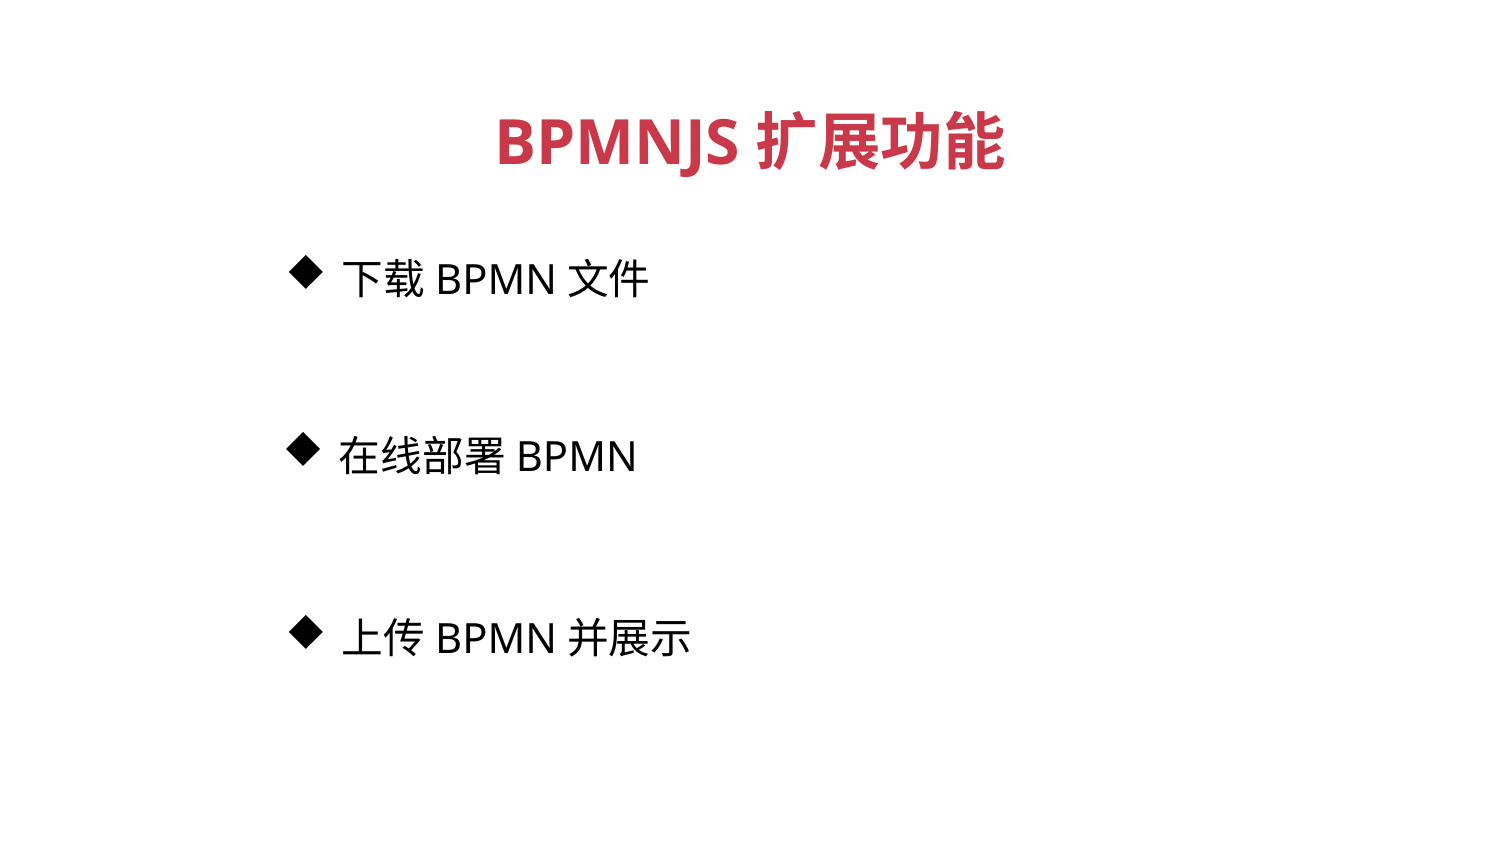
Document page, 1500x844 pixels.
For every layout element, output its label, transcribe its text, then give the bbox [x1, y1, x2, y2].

text_box 在线部署BPMN [192, 422, 1500, 488]
text_box BPMNJS扩展功能 [479, 94, 1021, 185]
text_box 上传BPMN并展示 [195, 604, 1500, 670]
text_box 下载BPMN文件 [195, 244, 1500, 310]
